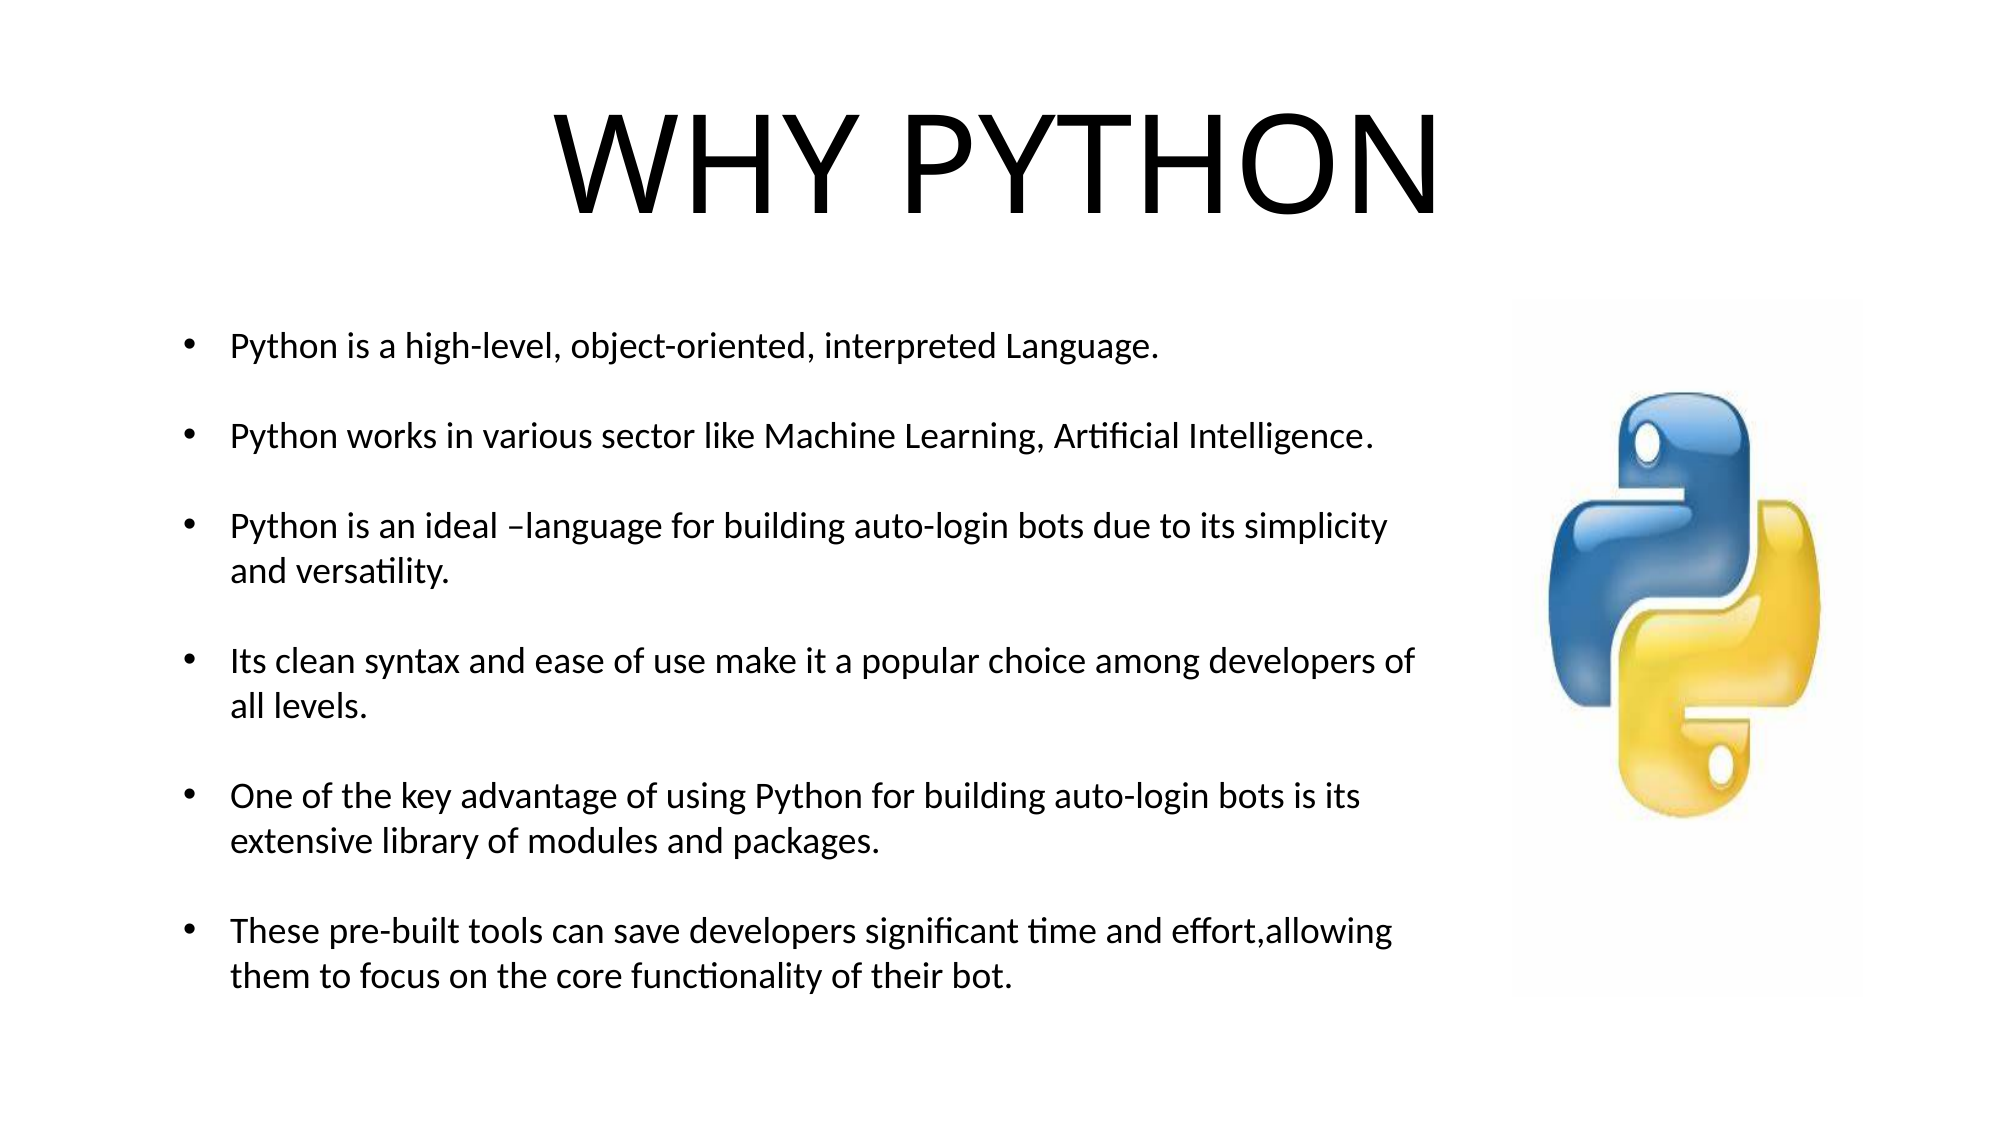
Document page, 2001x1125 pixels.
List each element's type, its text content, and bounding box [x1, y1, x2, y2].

picture [1512, 299, 1863, 997]
title WHY PYTHON [137, 59, 1863, 278]
text_box Python is a high-level, object-oriented, interpreted Language. Python works in various sector like Machine Learning, Artificial Intelligence. Python is an ideal –language for building auto-login bots due to its simplicity and versatility. Its clean syntax and ease of use make it a popular choice among developers of all levels. One of the key advantage of using Python for building auto-login bots is its extensive library of modules and packages. These pre-built tools can save developers significant time and effort,allowing them to focus on the core functionality of their bot. [168, 313, 1462, 1004]
